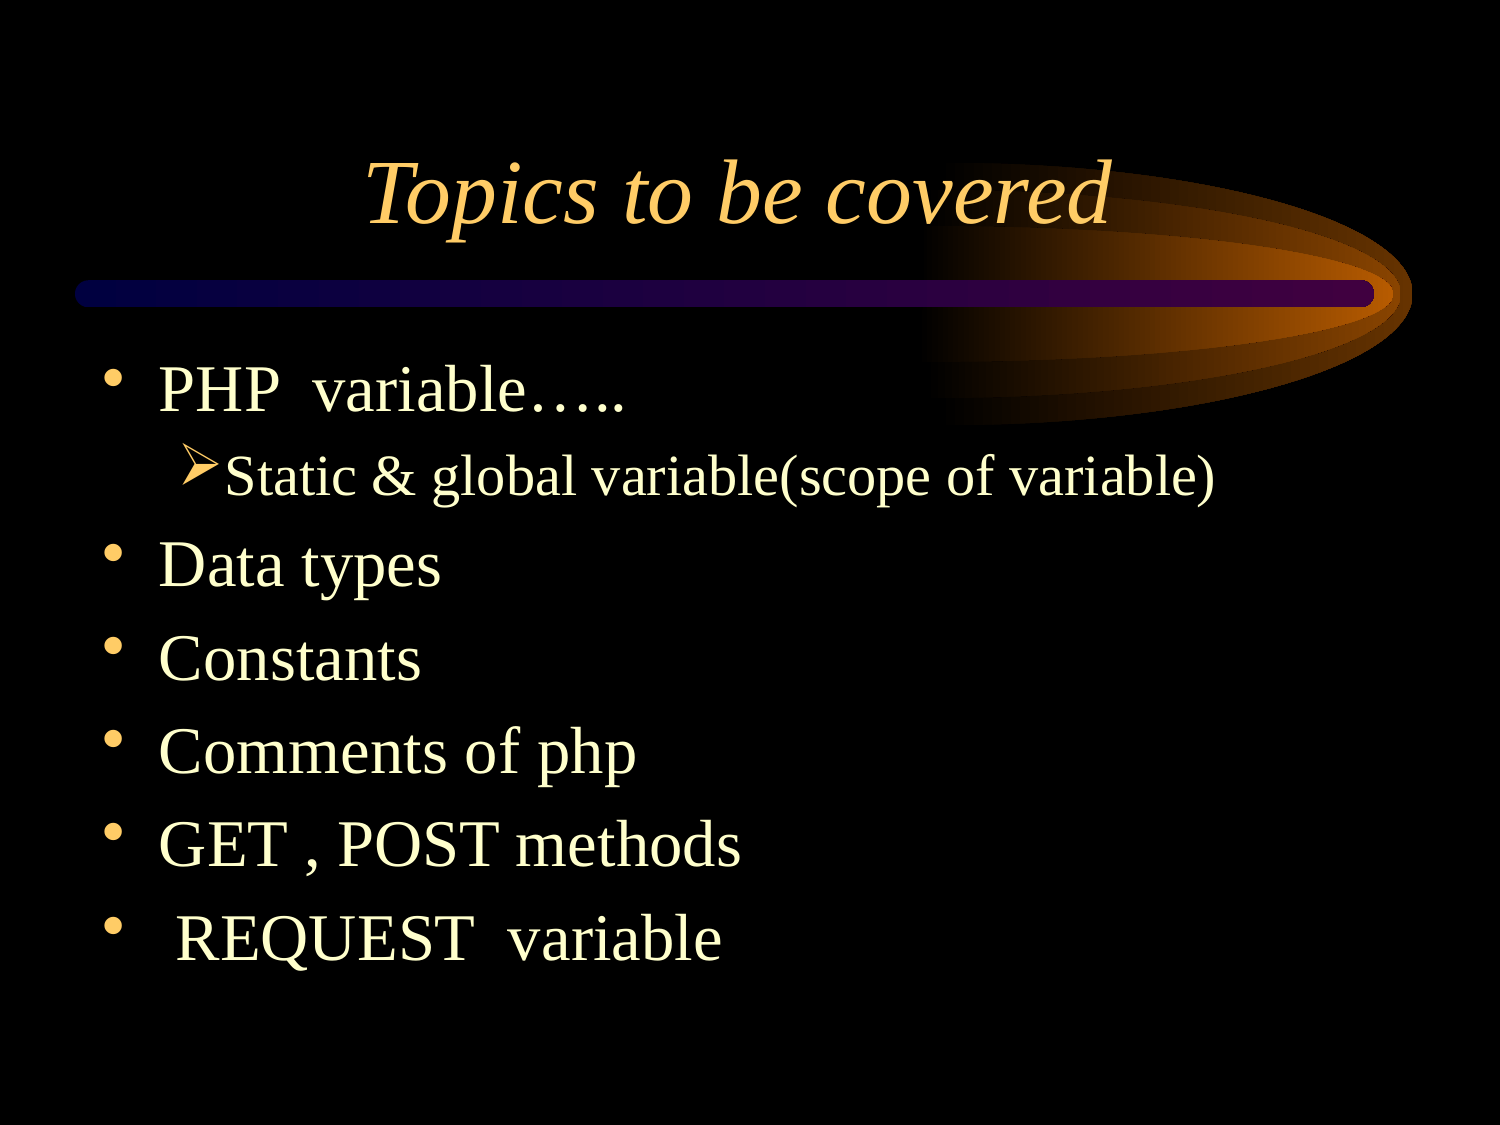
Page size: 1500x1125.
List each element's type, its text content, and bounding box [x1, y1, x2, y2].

title Topics to be covered [112, 62, 1388, 251]
list PHP variable….. Static & global variable(scope of variable) Data types Constants Comments of php GET , POST methods REQUEST variable [87, 337, 1363, 1013]
